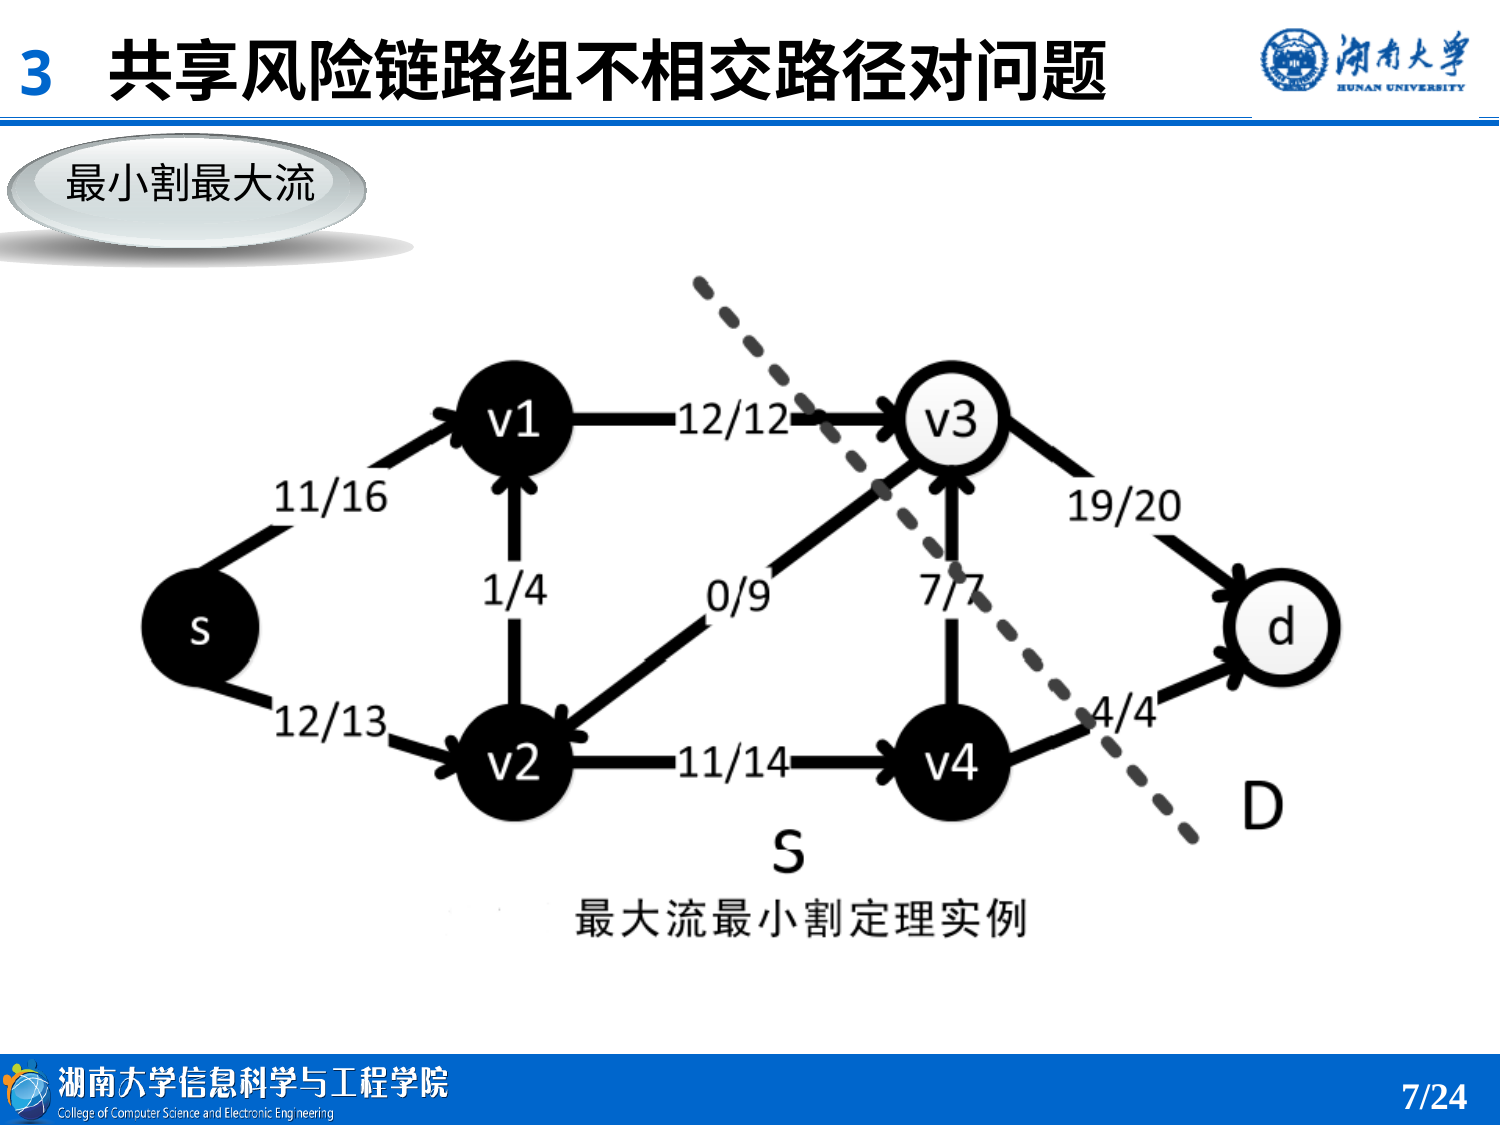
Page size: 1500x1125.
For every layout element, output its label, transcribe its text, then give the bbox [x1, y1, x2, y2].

picture [1252, 3, 1479, 118]
text_box 7/24 [1386, 1064, 1483, 1125]
picture [0, 1054, 450, 1124]
text_box 3 共享风险链路组不相交路径对问题 [2, 21, 1124, 117]
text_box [0, 133, 418, 269]
picture [103, 268, 1397, 976]
